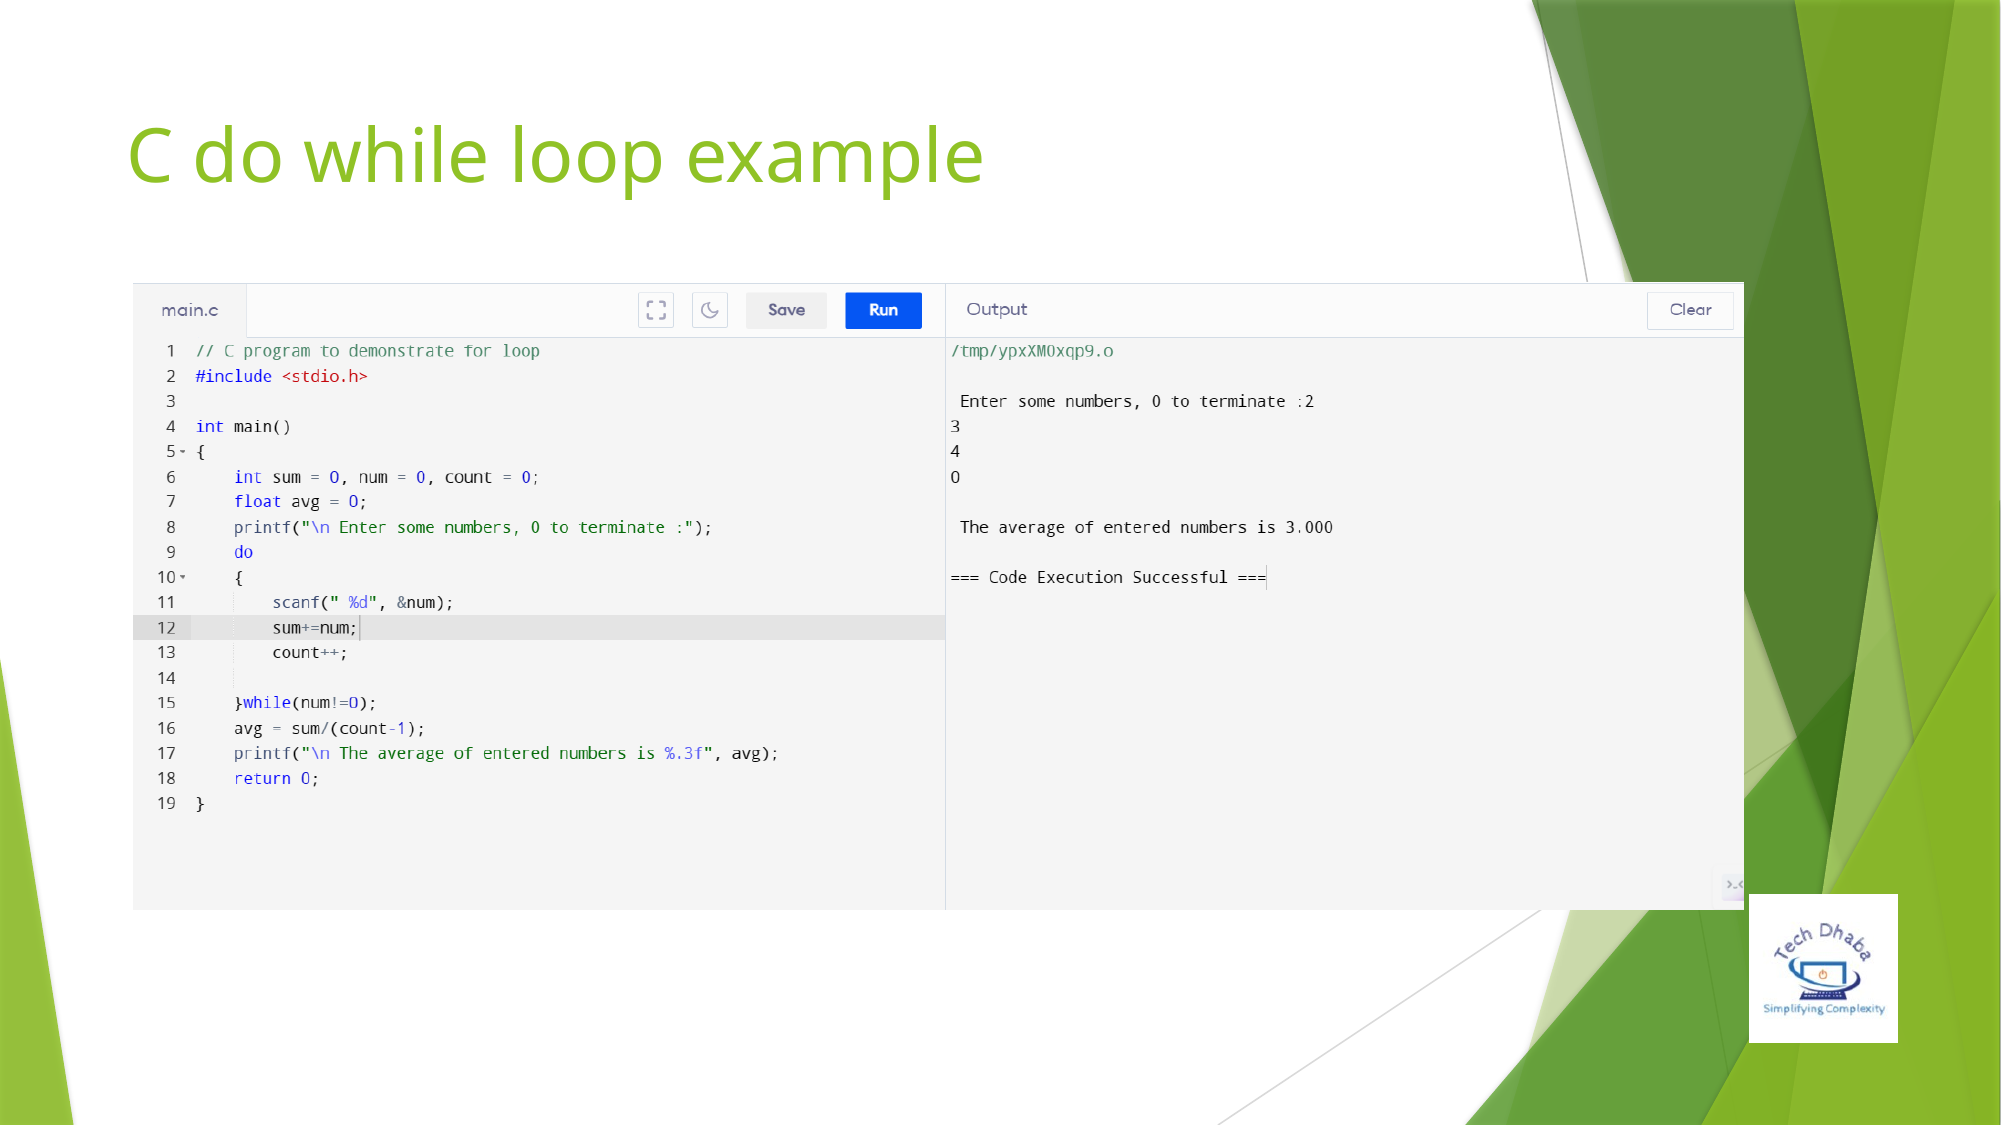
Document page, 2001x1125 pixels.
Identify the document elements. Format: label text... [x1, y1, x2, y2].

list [132, 282, 1745, 910]
title C do while loop example [111, 99, 1522, 317]
picture [1749, 894, 1898, 1043]
